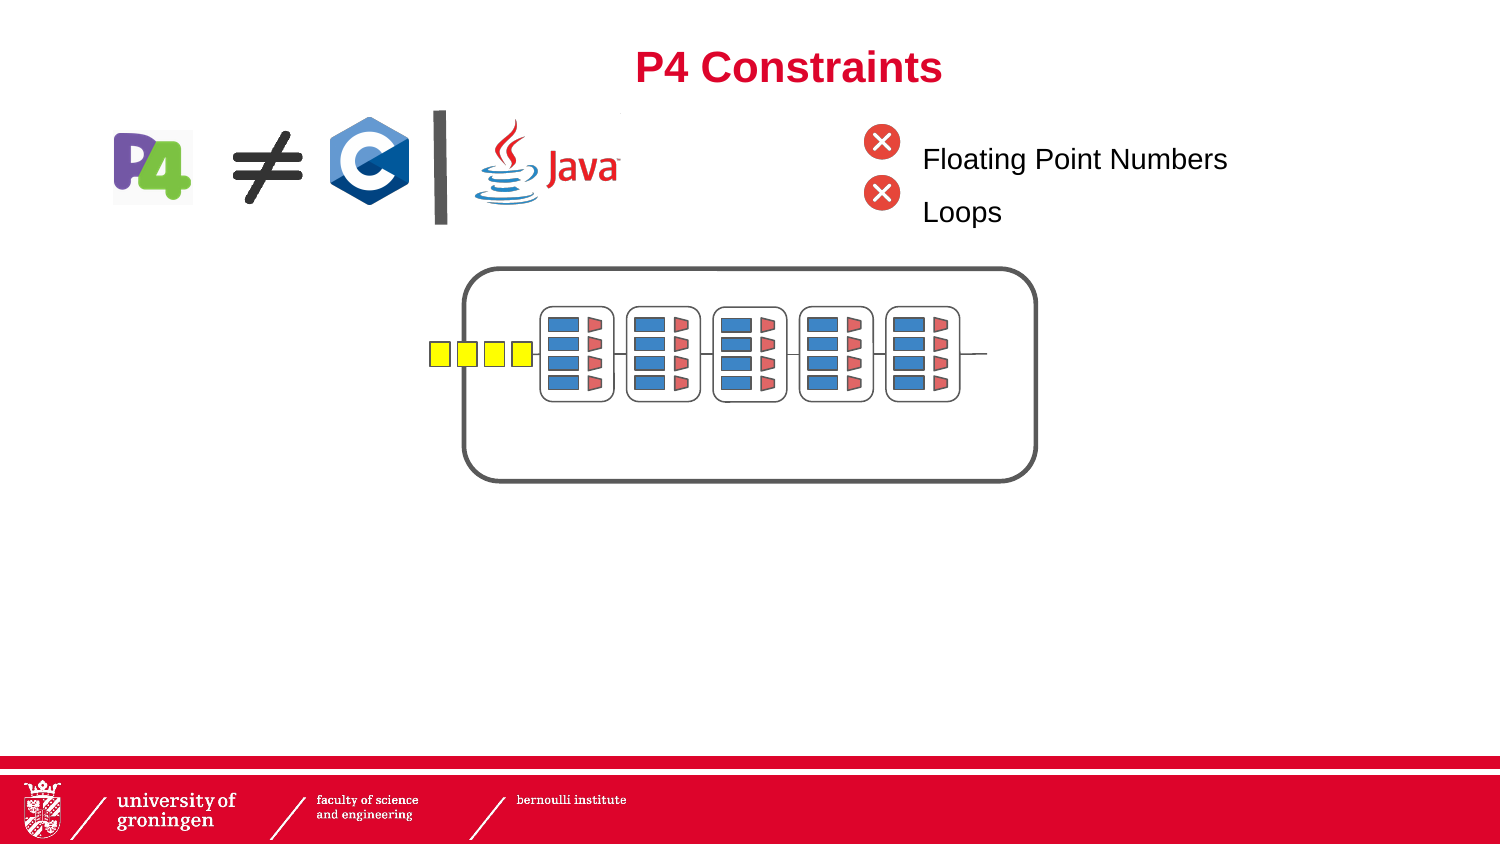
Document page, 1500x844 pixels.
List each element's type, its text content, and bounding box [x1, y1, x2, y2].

text_box P4 Constraints [619, 23, 963, 106]
text_box [0, 775, 1500, 844]
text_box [863, 107, 1418, 228]
text_box [430, 342, 450, 367]
text_box [0, 757, 1500, 769]
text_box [227, 110, 621, 225]
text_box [463, 268, 1037, 482]
picture [23, 779, 656, 840]
picture [113, 130, 193, 205]
